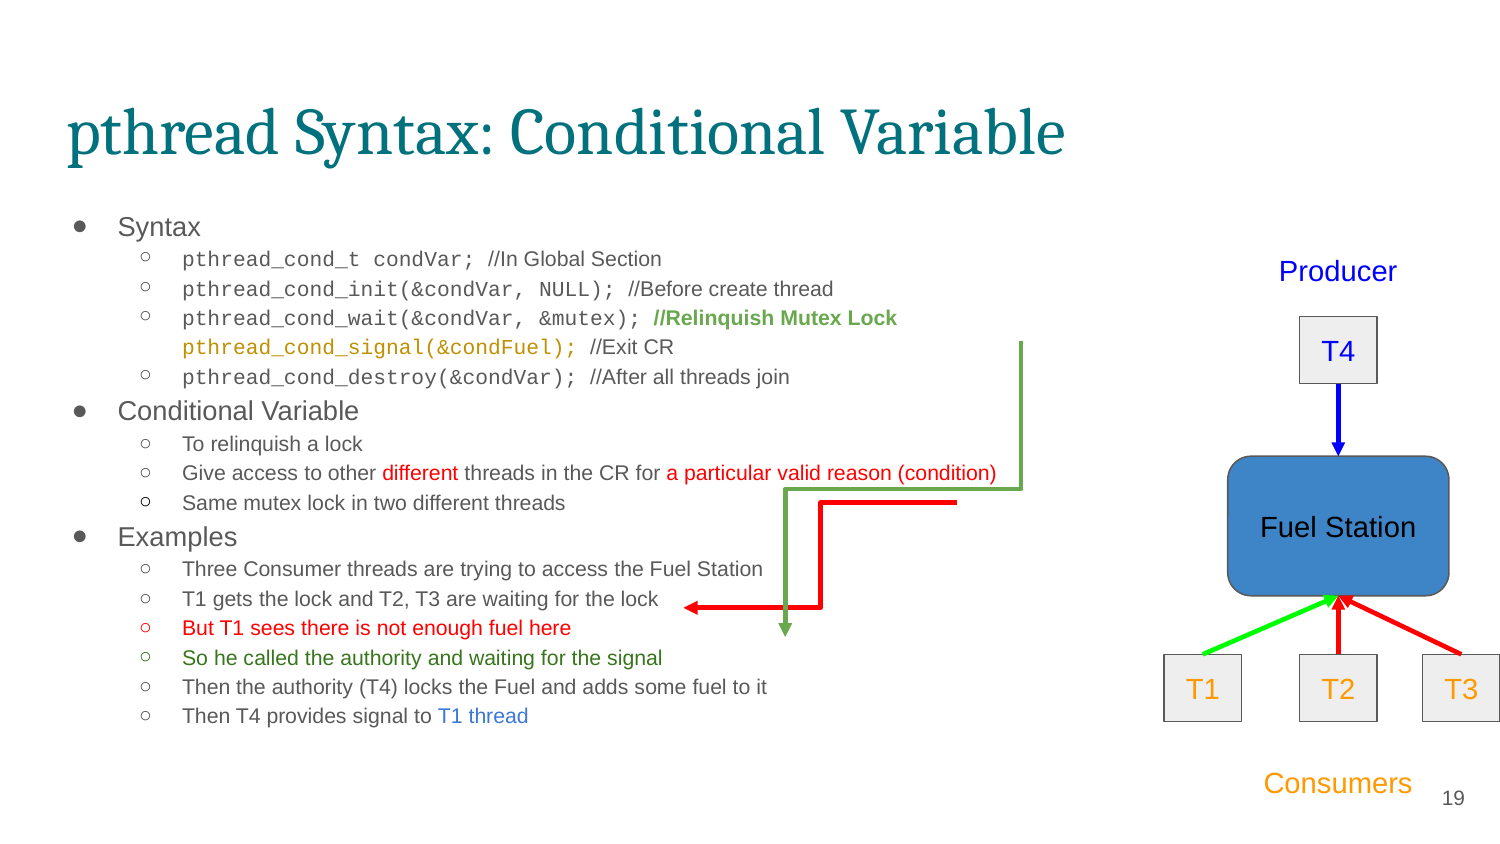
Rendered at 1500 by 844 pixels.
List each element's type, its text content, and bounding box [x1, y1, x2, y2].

text_box T2 [1299, 663, 1378, 722]
text_box Fuel Station [1227, 456, 1449, 594]
text_box Producer [1238, 236, 1439, 302]
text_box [683, 502, 750, 609]
list Syntax pthread_cond_t condVar; //In Global Section pthread_cond_init(&condVar, NULL); //Before create thread pthread_cond_wait(&condVar, &mutex); //Relinquish Mutex Lock pthread_cond_signal(&condFuel); //Exit CR pthread_cond_destroy(&condVar); //After all threads join Conditional Variable To relinquish a lock Give access to other different threads in the CR for a particular valid reason (condition) Same mutex lock in two different threads Examples Three Consumer threads are trying to access the Fuel Station T1 gets the lock and T2, T3 are waiting for the lock But T1 sees there is not enough fuel here So he called the authority and waiting for the signal Then the authority (T4) locks the Fuel and adds some fuel to it Then T4 provides signal to T1 thread [38, 189, 1203, 750]
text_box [1202, 595, 1336, 655]
text_box T1 [1164, 654, 1242, 722]
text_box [754, 370, 1052, 608]
title pthread Syntax: Conditional Variable [51, 72, 1449, 167]
text_box T4 [1299, 316, 1378, 384]
text_box T3 [1422, 654, 1500, 722]
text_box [1337, 595, 1462, 655]
slide_number ‹#› [1389, 764, 1480, 830]
text_box Consumers [1238, 749, 1439, 815]
